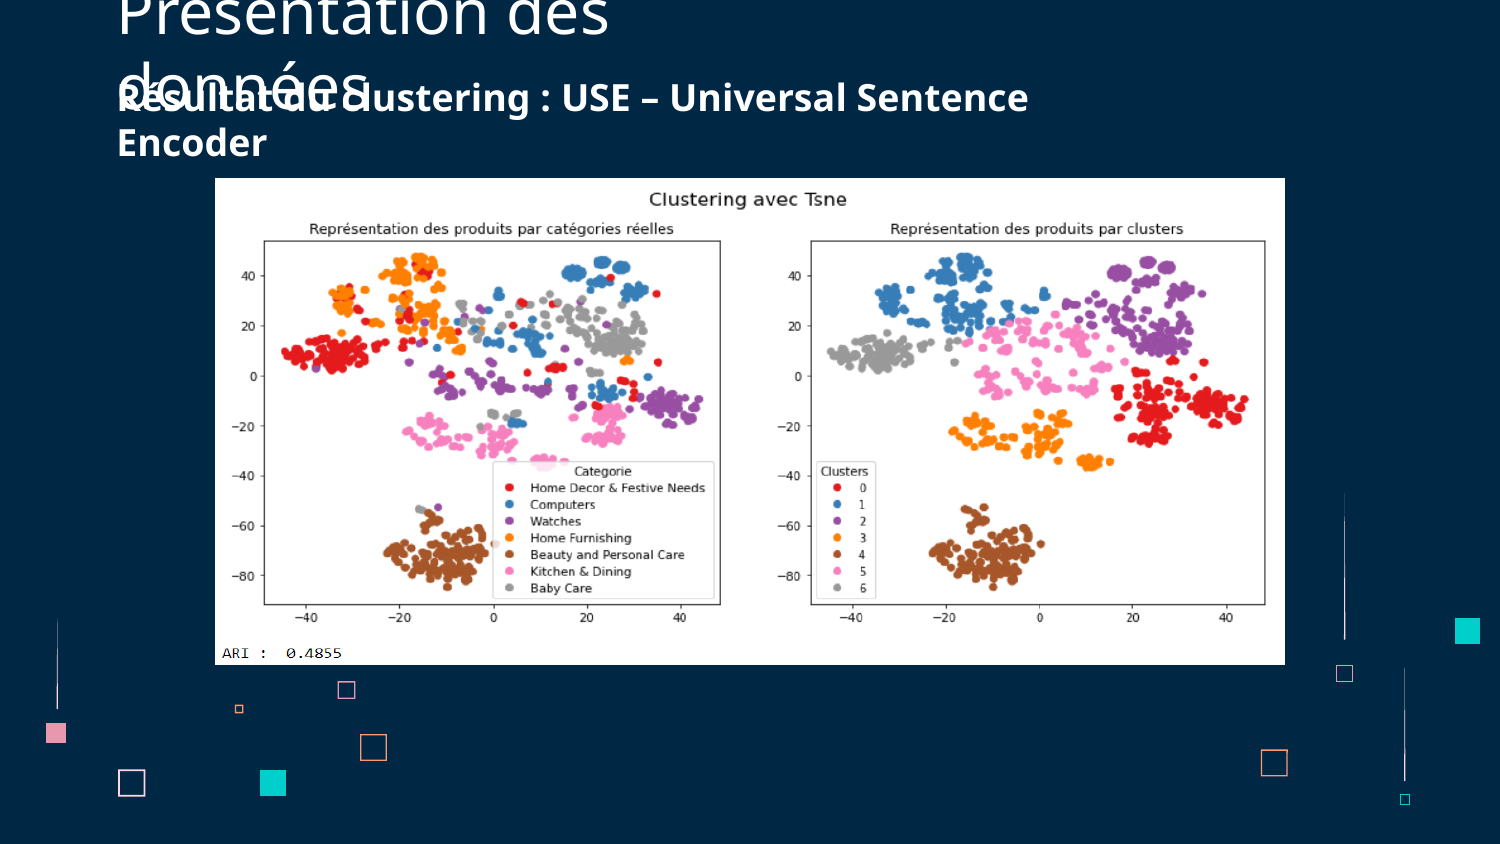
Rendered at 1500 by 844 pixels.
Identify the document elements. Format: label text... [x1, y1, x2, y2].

title Présentation des données [101, 42, 860, 118]
text_box Résultat du clustering : USE – Universal Sentence Encoder [101, 118, 1130, 179]
picture [214, 178, 1286, 666]
